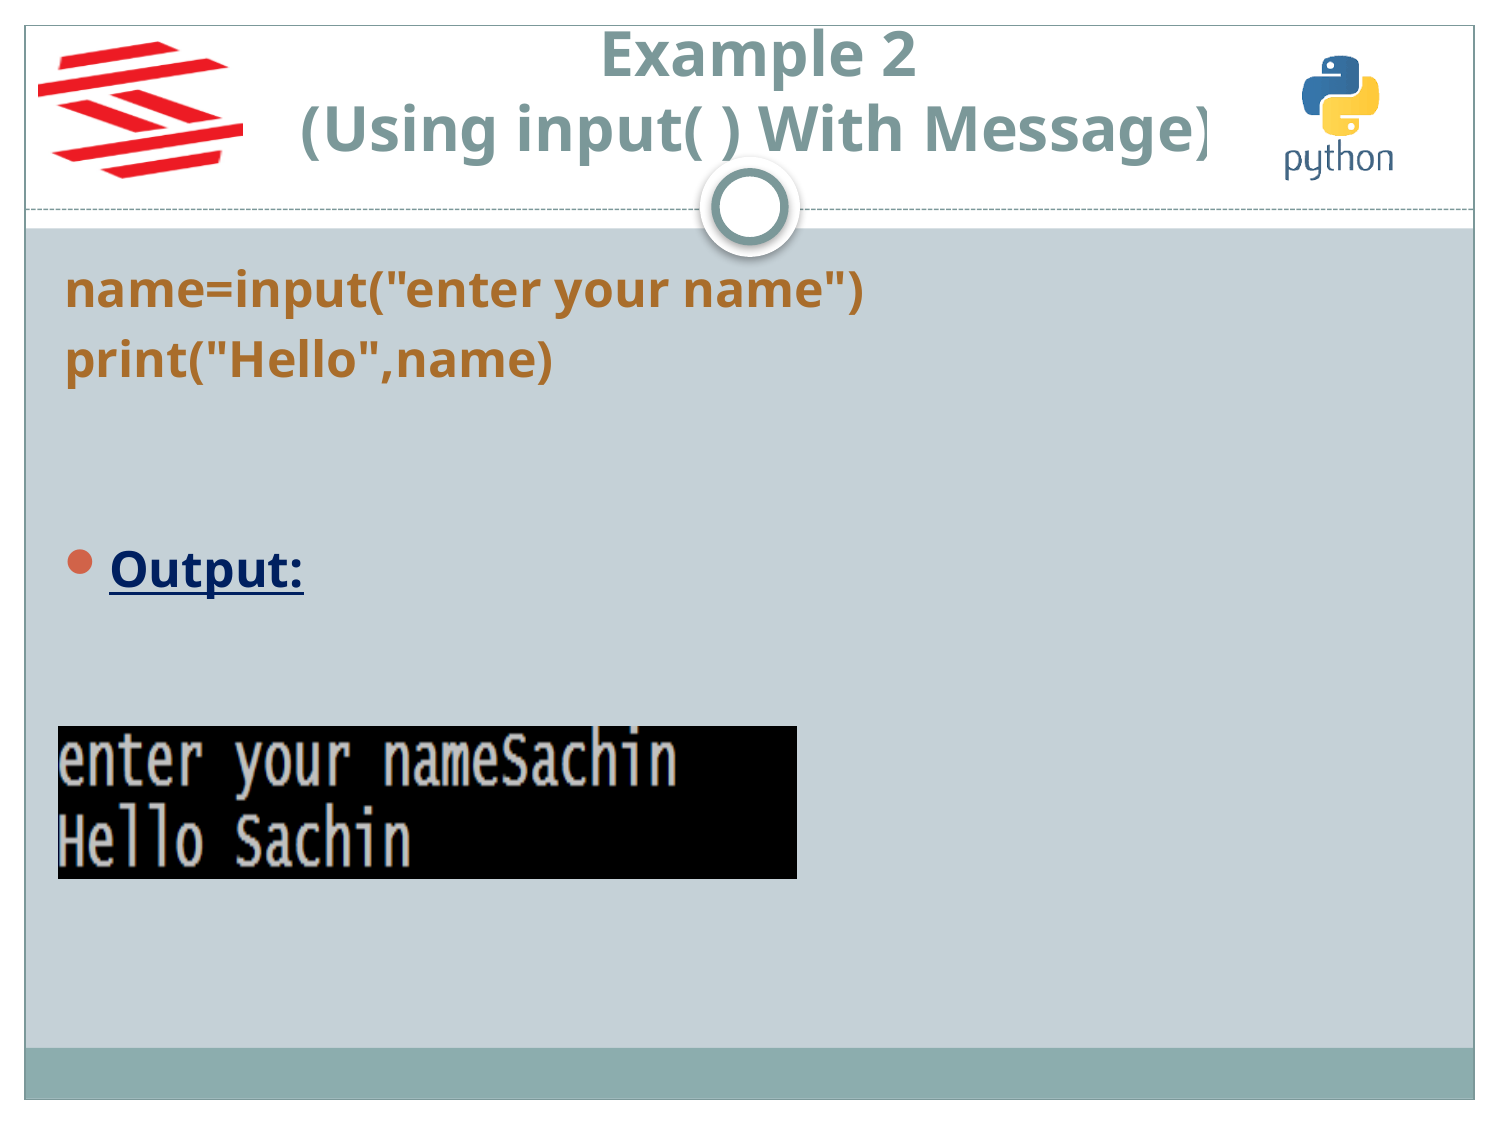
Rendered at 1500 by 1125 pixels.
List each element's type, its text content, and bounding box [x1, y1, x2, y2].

title Example 2 (Using input( ) With Message) [248, 46, 1459, 172]
picture [37, 40, 243, 185]
list name=input("enter your name") print("Hello",name) Output: [49, 250, 1445, 1047]
picture [1206, 53, 1471, 186]
picture [58, 726, 798, 880]
